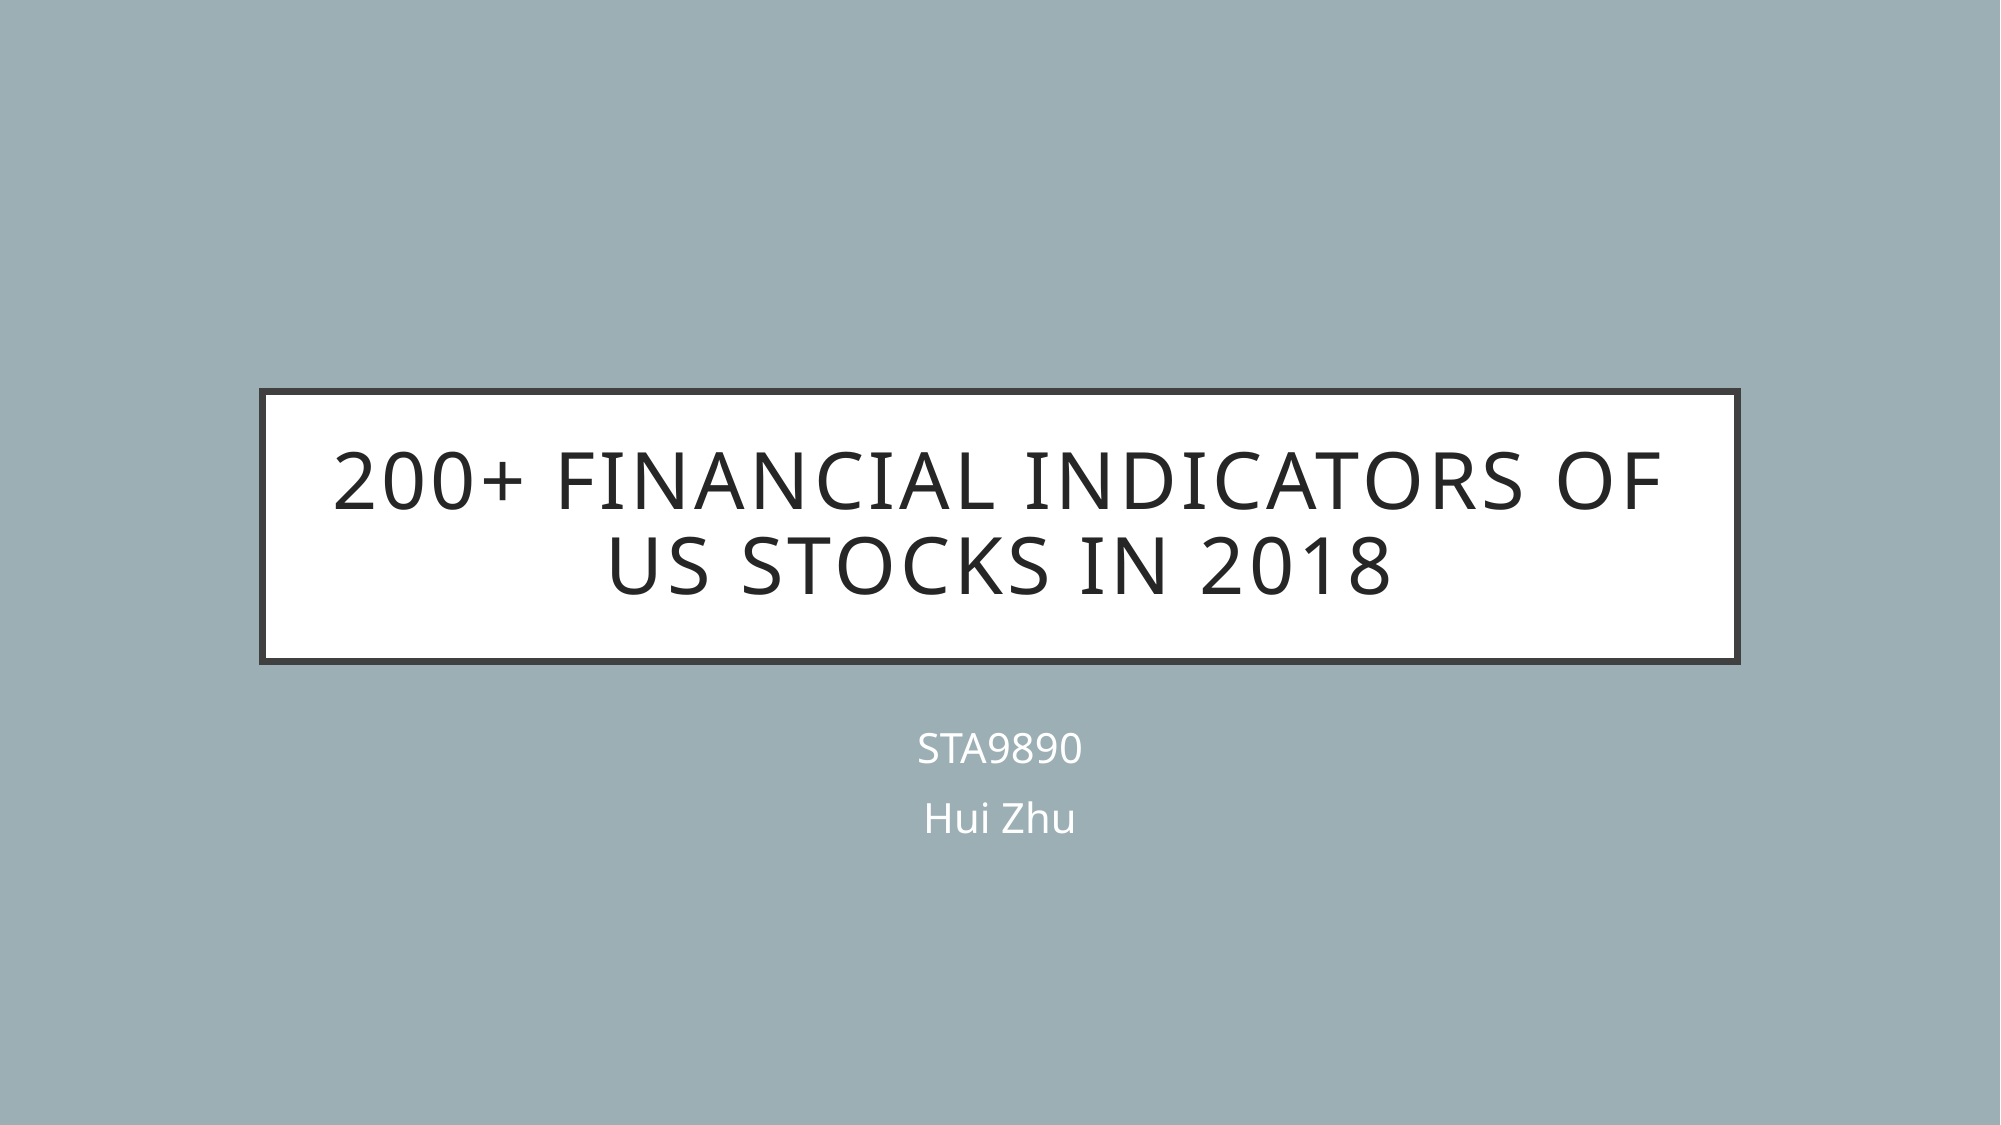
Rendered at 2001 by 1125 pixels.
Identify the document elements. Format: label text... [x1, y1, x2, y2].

subtitle STA9890 Hui Zhu [442, 713, 1558, 918]
title 200+ Financial indicators of us stocks in 2018 [259, 388, 1741, 665]
